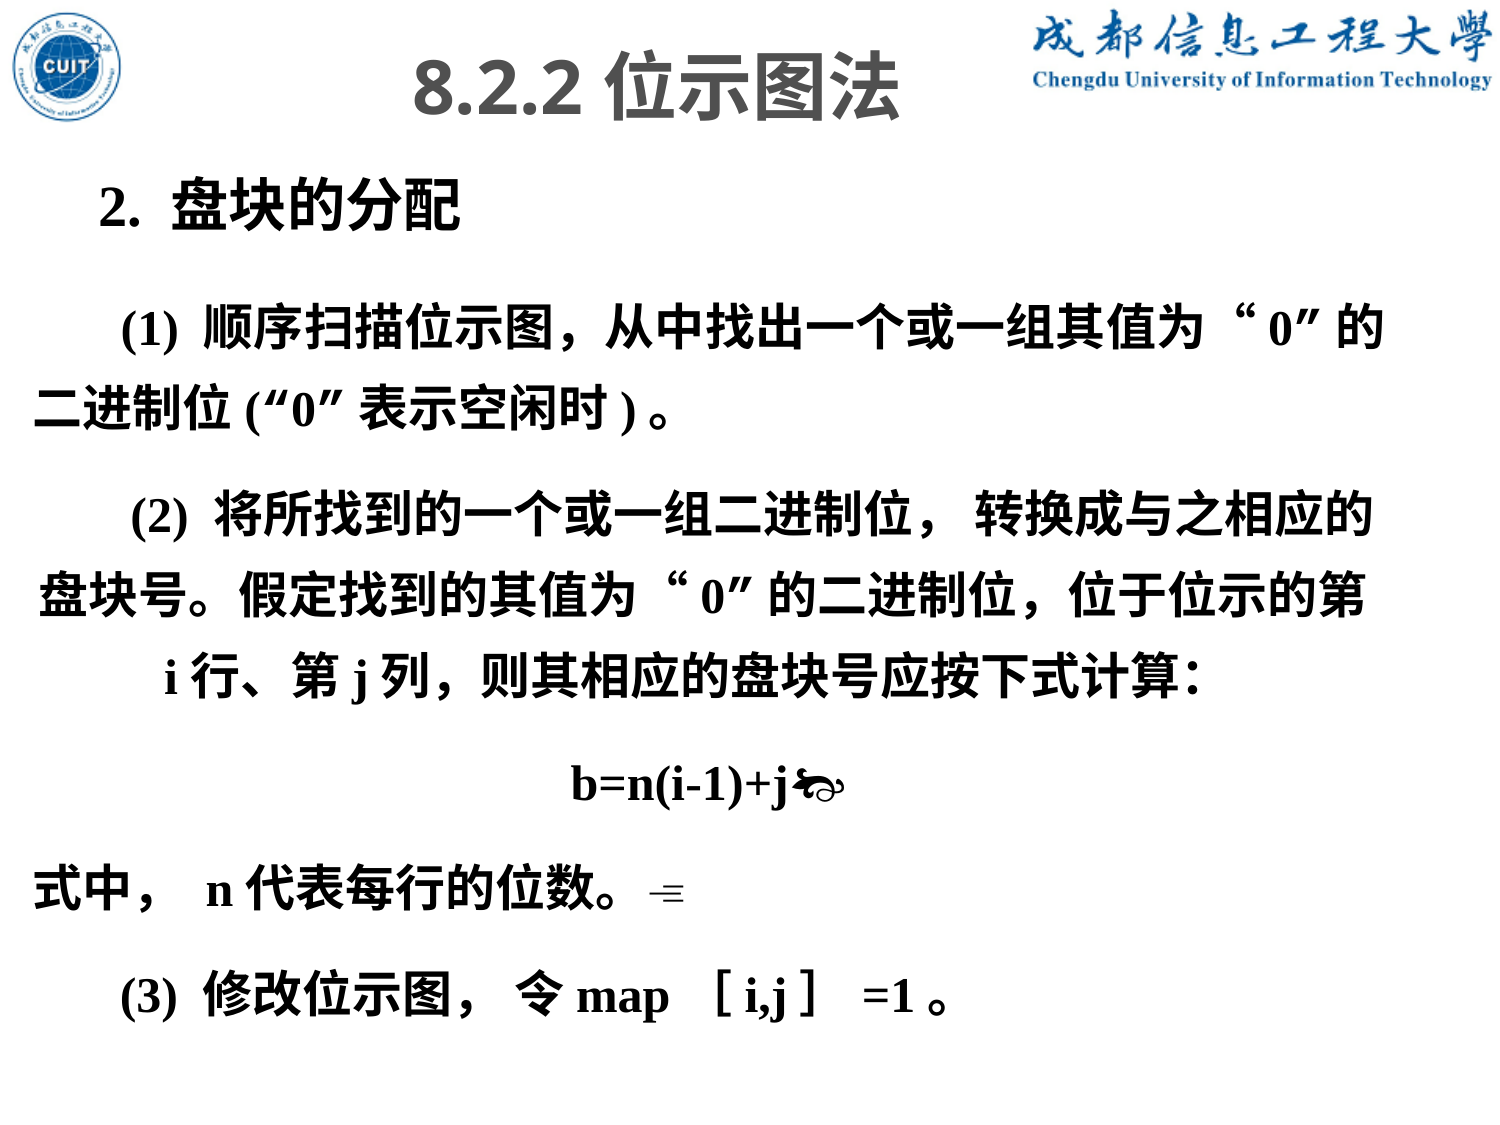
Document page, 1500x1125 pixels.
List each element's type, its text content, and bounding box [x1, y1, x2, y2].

text_box 2. 盘块的分配 [83, 160, 491, 246]
text_box 8.2.2位示图法 [53, 32, 1279, 138]
picture [0, 0, 127, 138]
picture [1029, 0, 1500, 102]
text_box (1) 顺序扫描位示图，从中找出一个或一组其值为“0”的二进制位(“0”表示空闲时)。 (2) 将所找到的一个或一组二进制位， 转换成与之相应的盘块号。假定找到的其值为“0”的二进制位，位于位示的第i行、第j列，则其相应的盘块号应按下式计算： b=n(i-1)+j 式中， n代表每行的位数。 (3) 修改位示图， 令map［i,j］=1。 [17, 267, 1400, 1030]
